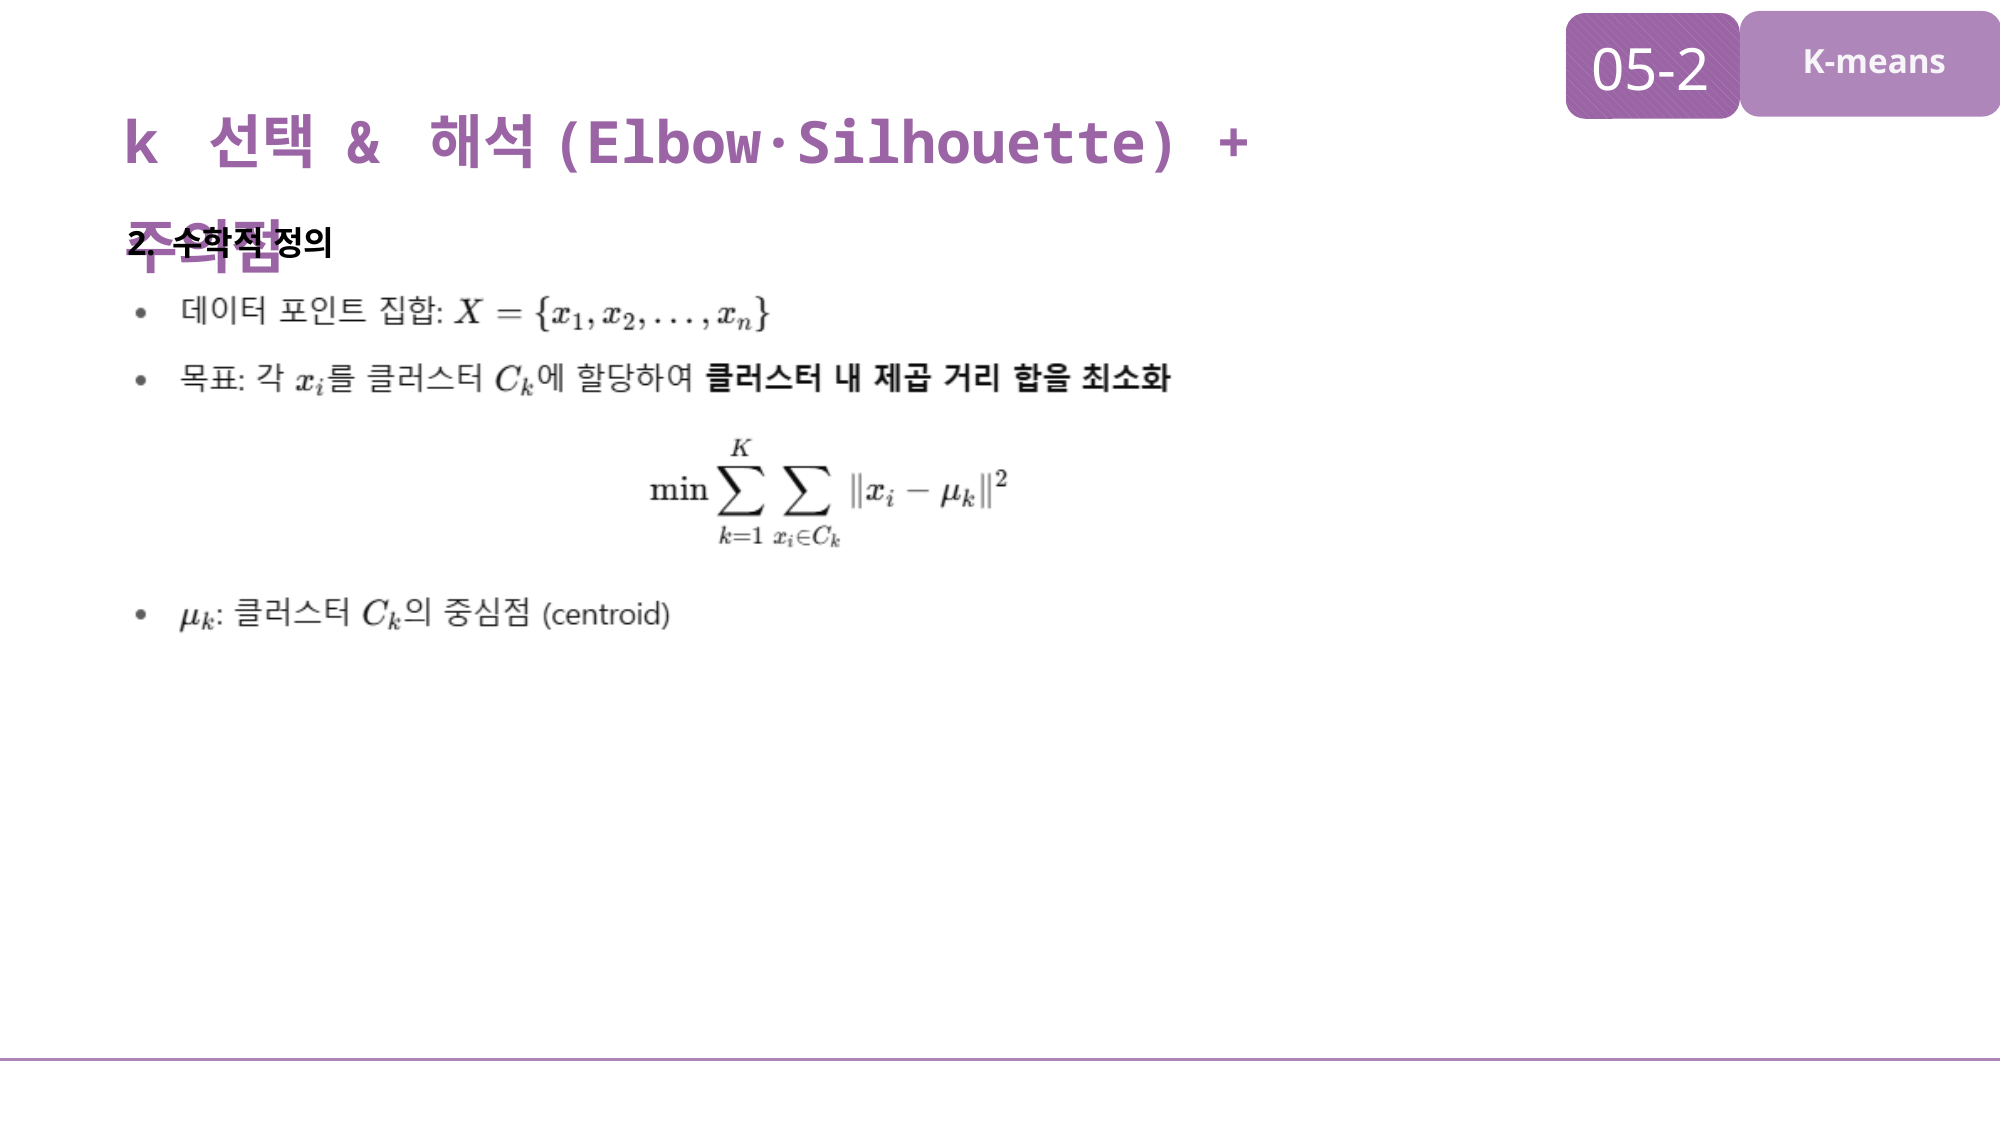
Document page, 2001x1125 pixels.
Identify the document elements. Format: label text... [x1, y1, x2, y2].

text_box 05-2 [1576, 24, 1740, 109]
text_box 2. 수학적 정의 [112, 214, 1710, 330]
text_box K-means [1788, 32, 1970, 88]
picture [125, 288, 1176, 645]
text_box [1739, 9, 2000, 118]
text_box [1564, 11, 1739, 120]
text_box k 선택 & 해석(Elbow·Silhouette) + 주의점 [110, 62, 1369, 288]
